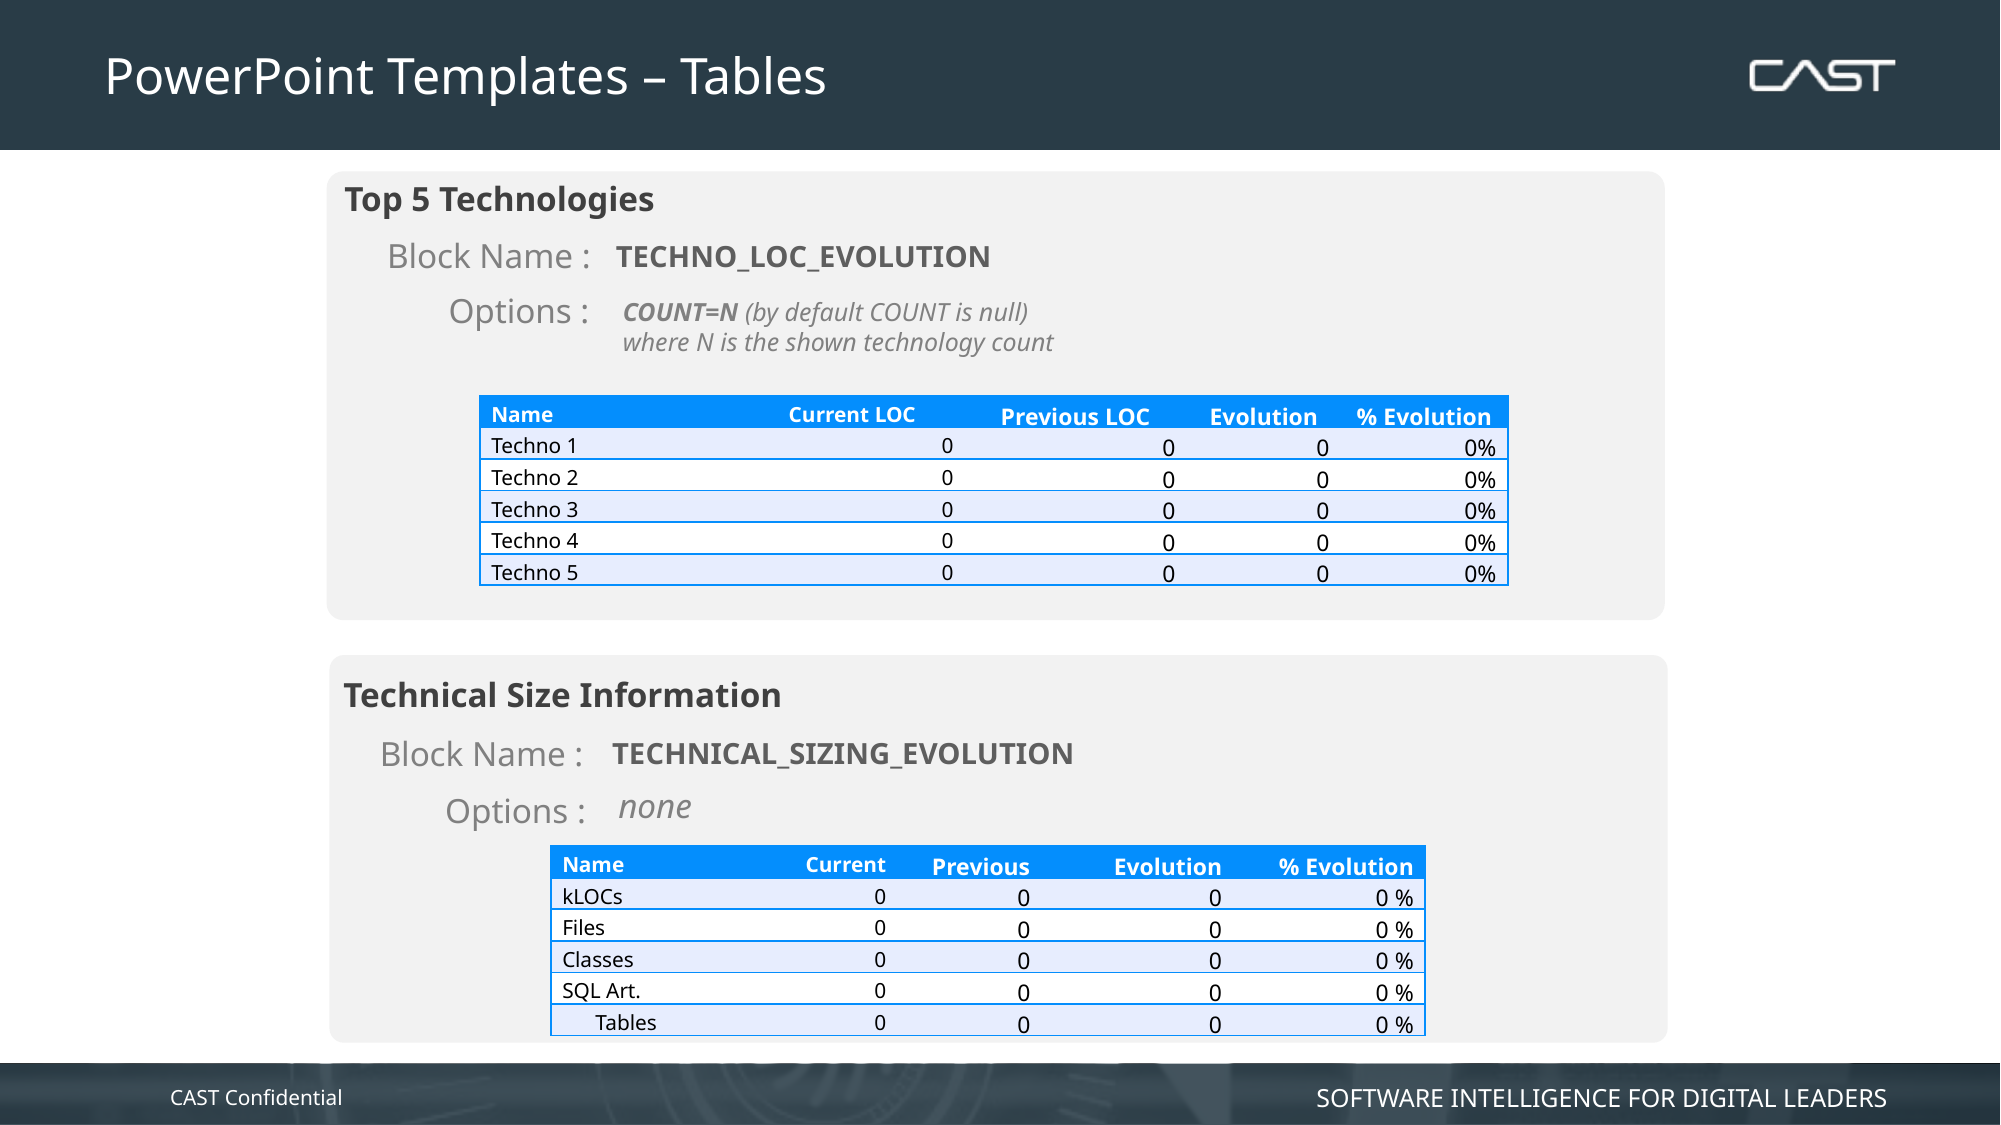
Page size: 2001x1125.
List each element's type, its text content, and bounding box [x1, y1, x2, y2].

picture [1733, 43, 1911, 107]
title PowerPoint Templates – Tables [89, 6, 1527, 150]
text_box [314, 171, 1696, 621]
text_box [313, 655, 1692, 1043]
